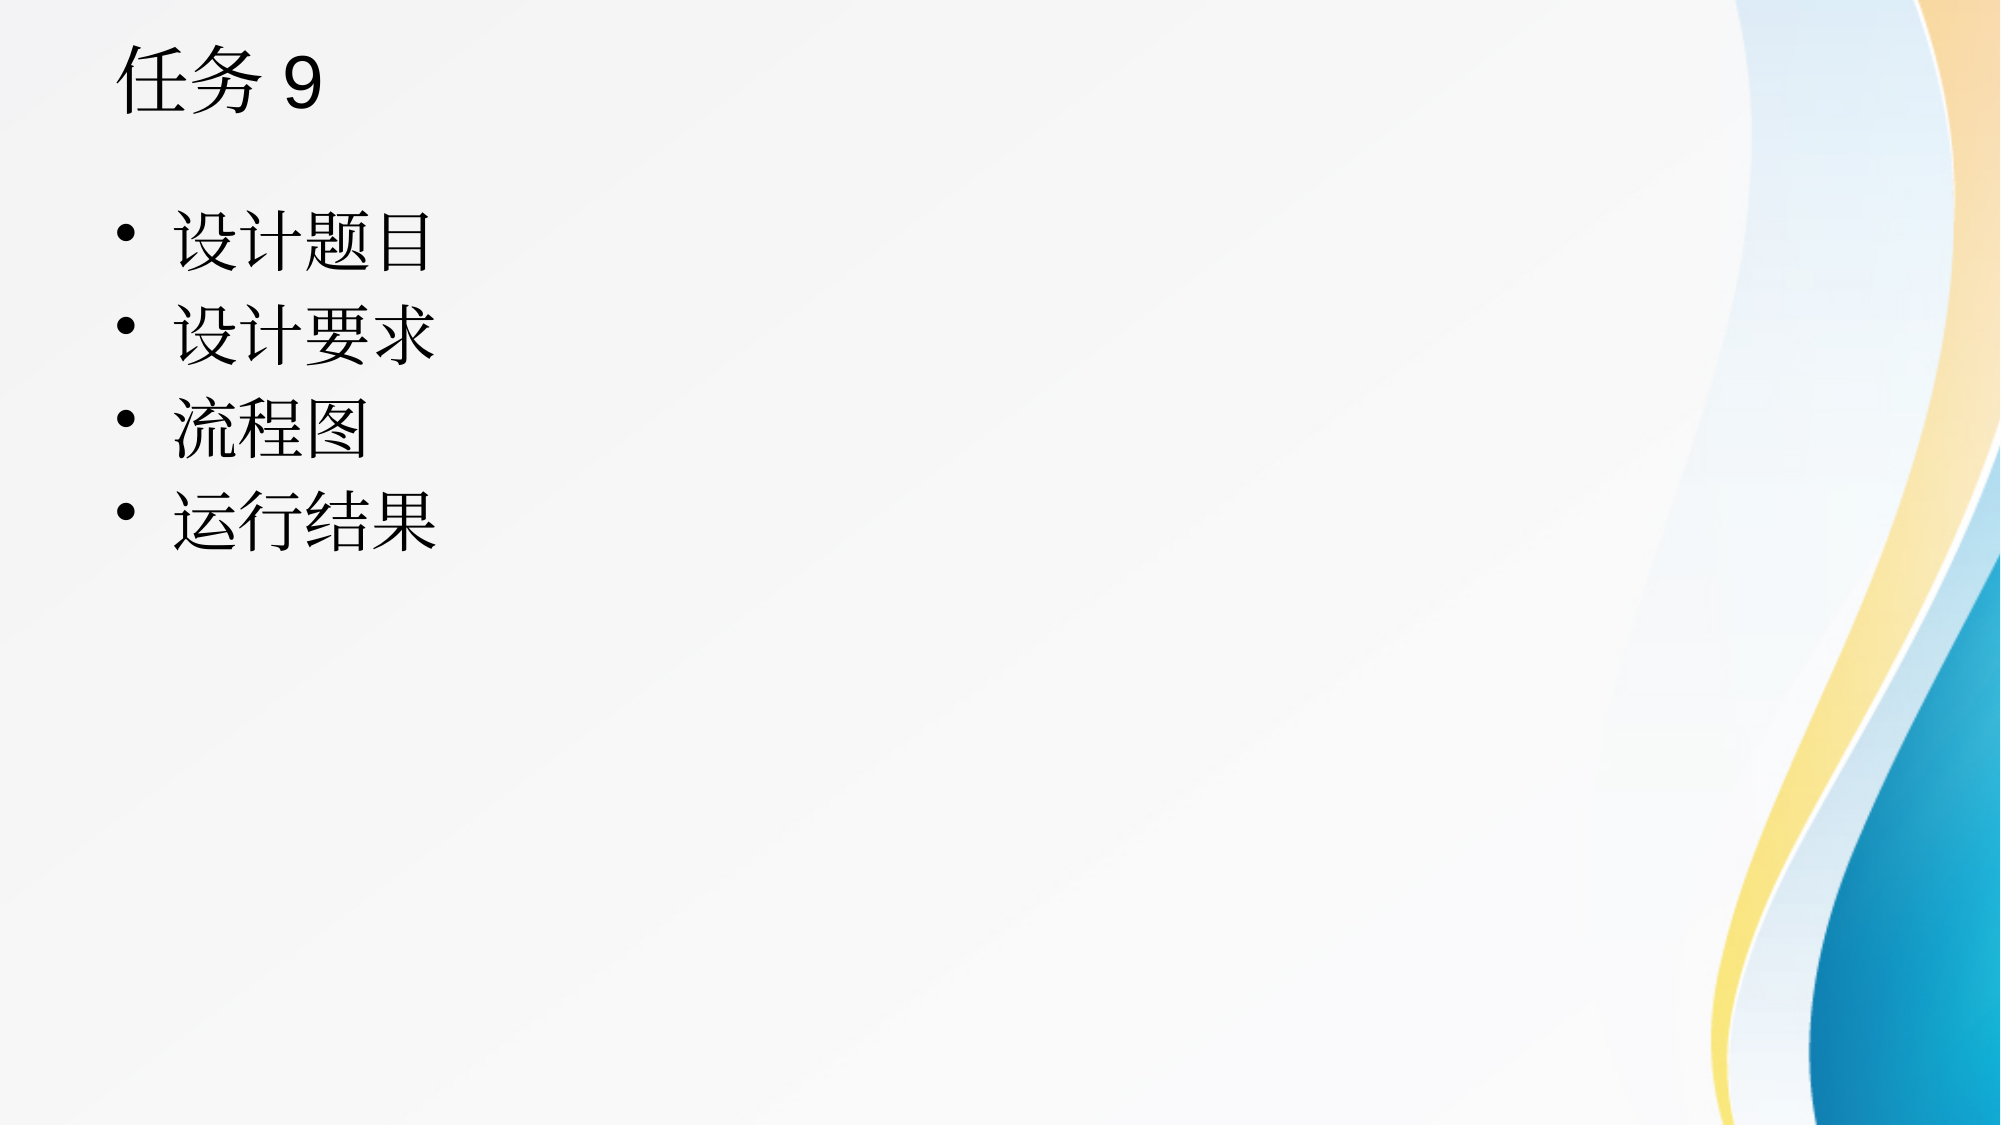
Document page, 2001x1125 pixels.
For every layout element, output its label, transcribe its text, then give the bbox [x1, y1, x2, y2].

title 任务9 [99, 30, 1901, 127]
list 设计题目 设计要求 流程图 运行结果 [99, 192, 1901, 1006]
picture [0, 0, 2001, 1125]
